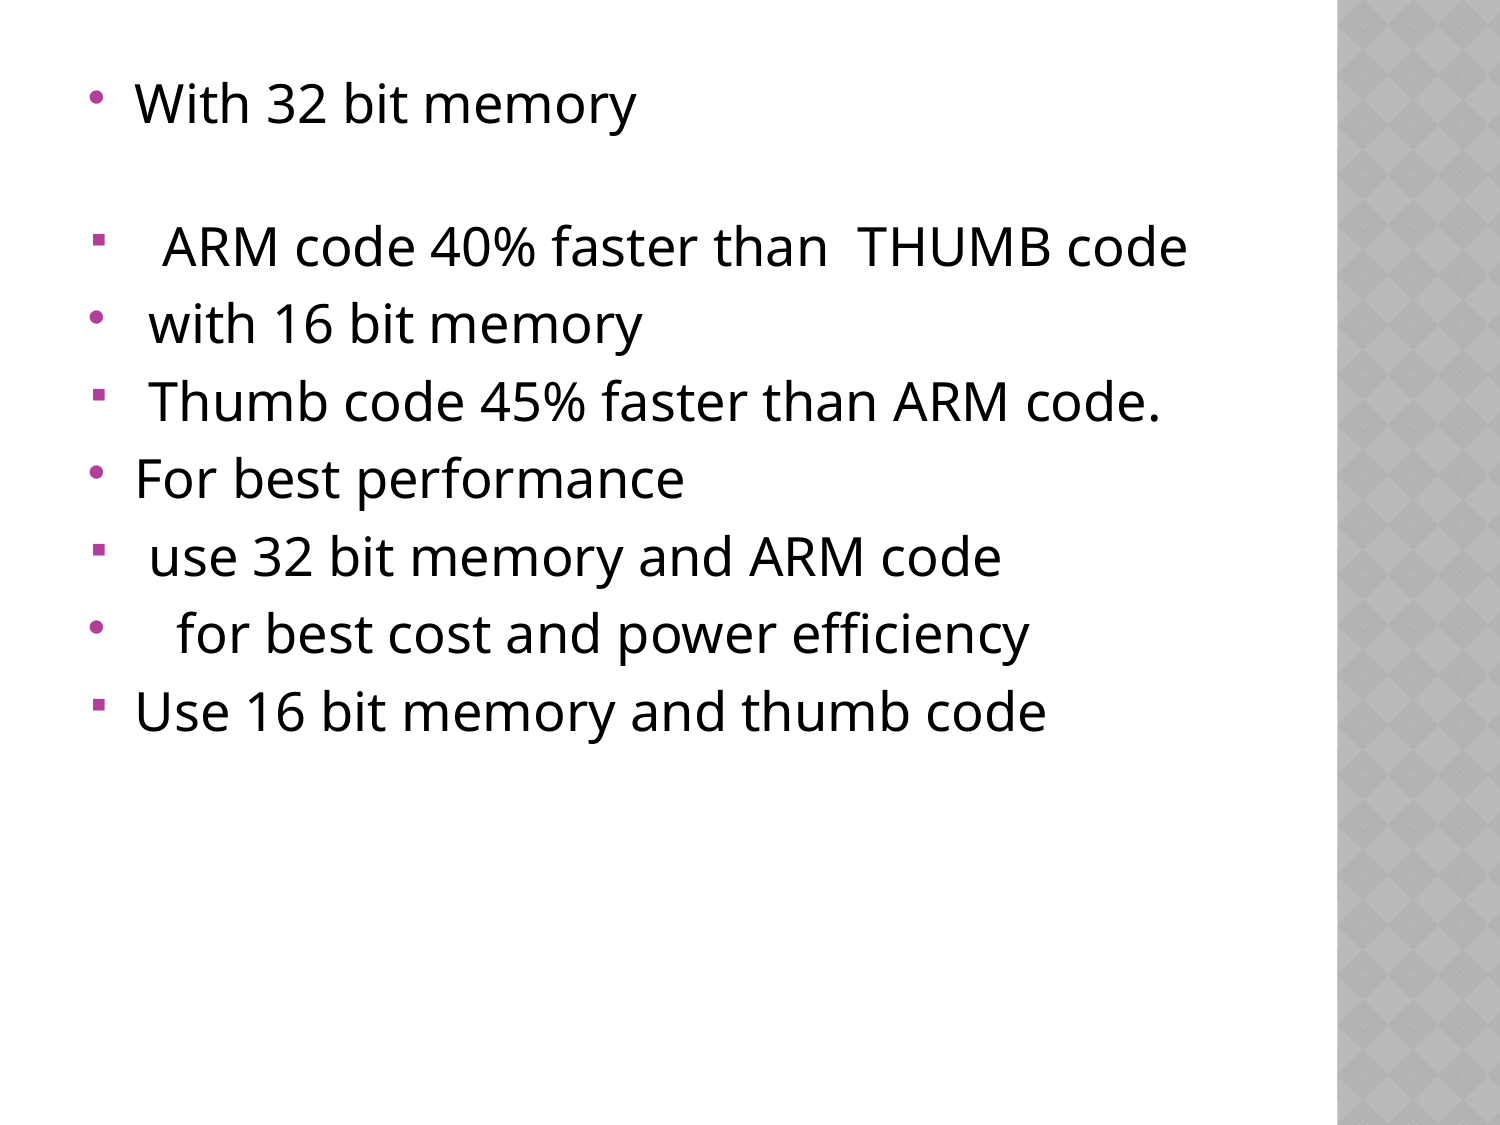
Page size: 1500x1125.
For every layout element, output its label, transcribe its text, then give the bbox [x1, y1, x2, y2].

list With 32 bit memory ARM code 40% faster than THUMB code with 16 bit memory Thumb code 45% faster than ARM code. For best performance use 32 bit memory and ARM code for best cost and power efficiency Use 16 bit memory and thumb code [75, 62, 1425, 1005]
